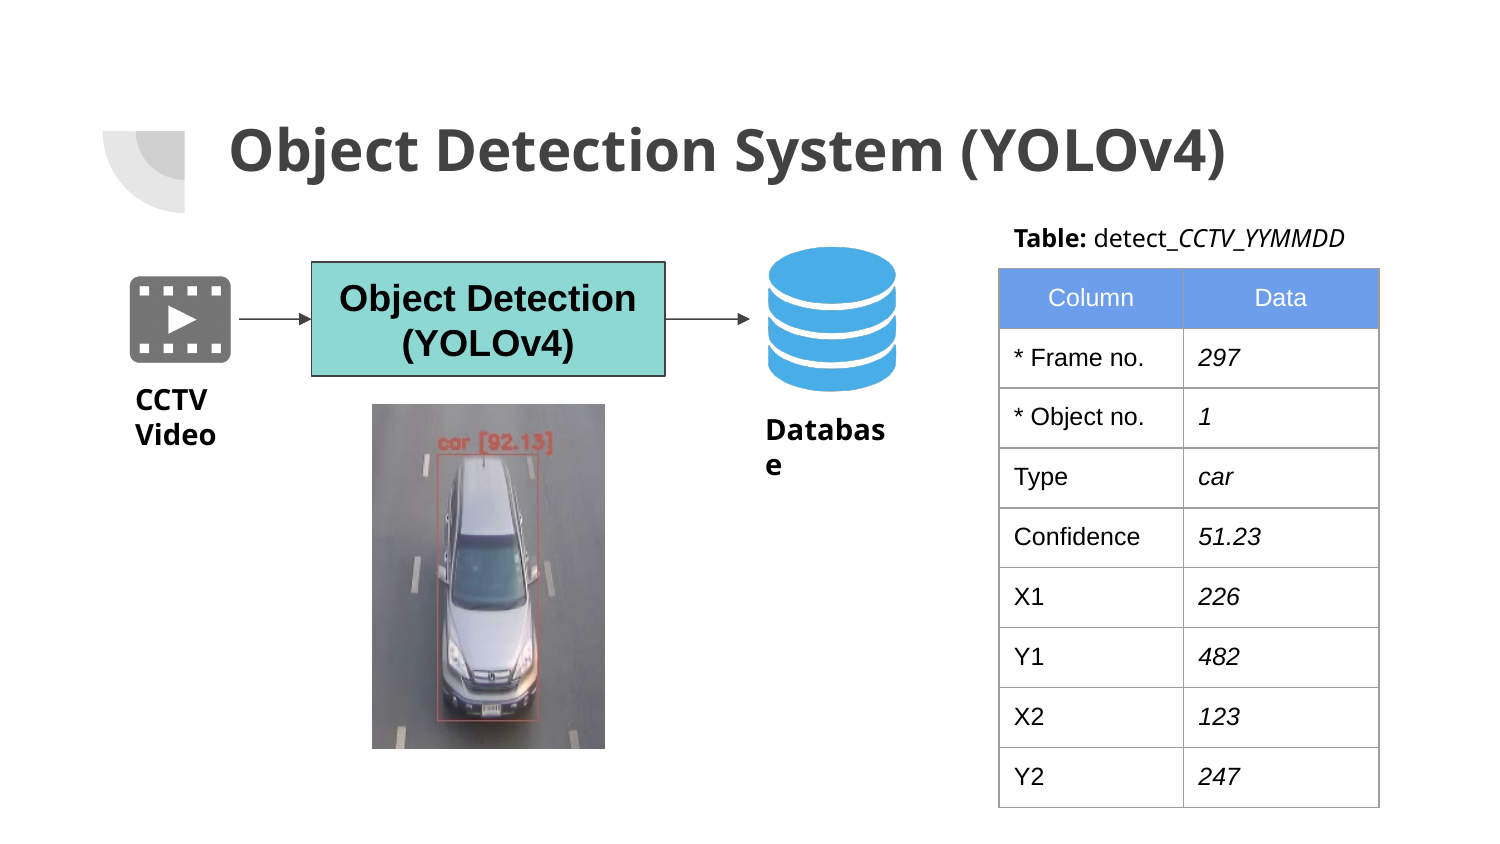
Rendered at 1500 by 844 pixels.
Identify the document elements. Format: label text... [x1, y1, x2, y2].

text_box Database [749, 407, 914, 497]
picture [749, 236, 915, 402]
picture [372, 404, 605, 749]
table_cell X1 [1000, 568, 1183, 627]
table_cell * Frame no. [1000, 329, 1183, 387]
table_cell 226 [1184, 568, 1378, 627]
table_header Data [1184, 269, 1378, 328]
table_cell 482 [1184, 628, 1378, 687]
table_cell Confidence [1000, 509, 1183, 567]
table_cell 123 [1184, 688, 1378, 747]
table_cell X2 [1000, 688, 1183, 747]
text_box CCTV Video [119, 366, 245, 467]
text_box Table: detect_CCTV_YYMMDD [999, 207, 1379, 268]
text_box Object Detection (YOLOv4) [311, 262, 665, 377]
table_cell 247 [1184, 748, 1378, 807]
table_cell Y2 [1000, 748, 1183, 807]
title Object Detection System (YOLOv4) [213, 98, 1368, 263]
picture [124, 261, 240, 377]
table_cell car [1184, 449, 1378, 507]
table_cell Type [1000, 449, 1183, 507]
table_cell 51.23 [1184, 509, 1378, 567]
table_header Column [1000, 269, 1183, 328]
table_cell * Object no. [1000, 389, 1183, 447]
table_cell 297 [1184, 329, 1378, 387]
table_cell 1 [1184, 389, 1378, 447]
table_cell Y1 [1000, 628, 1183, 687]
